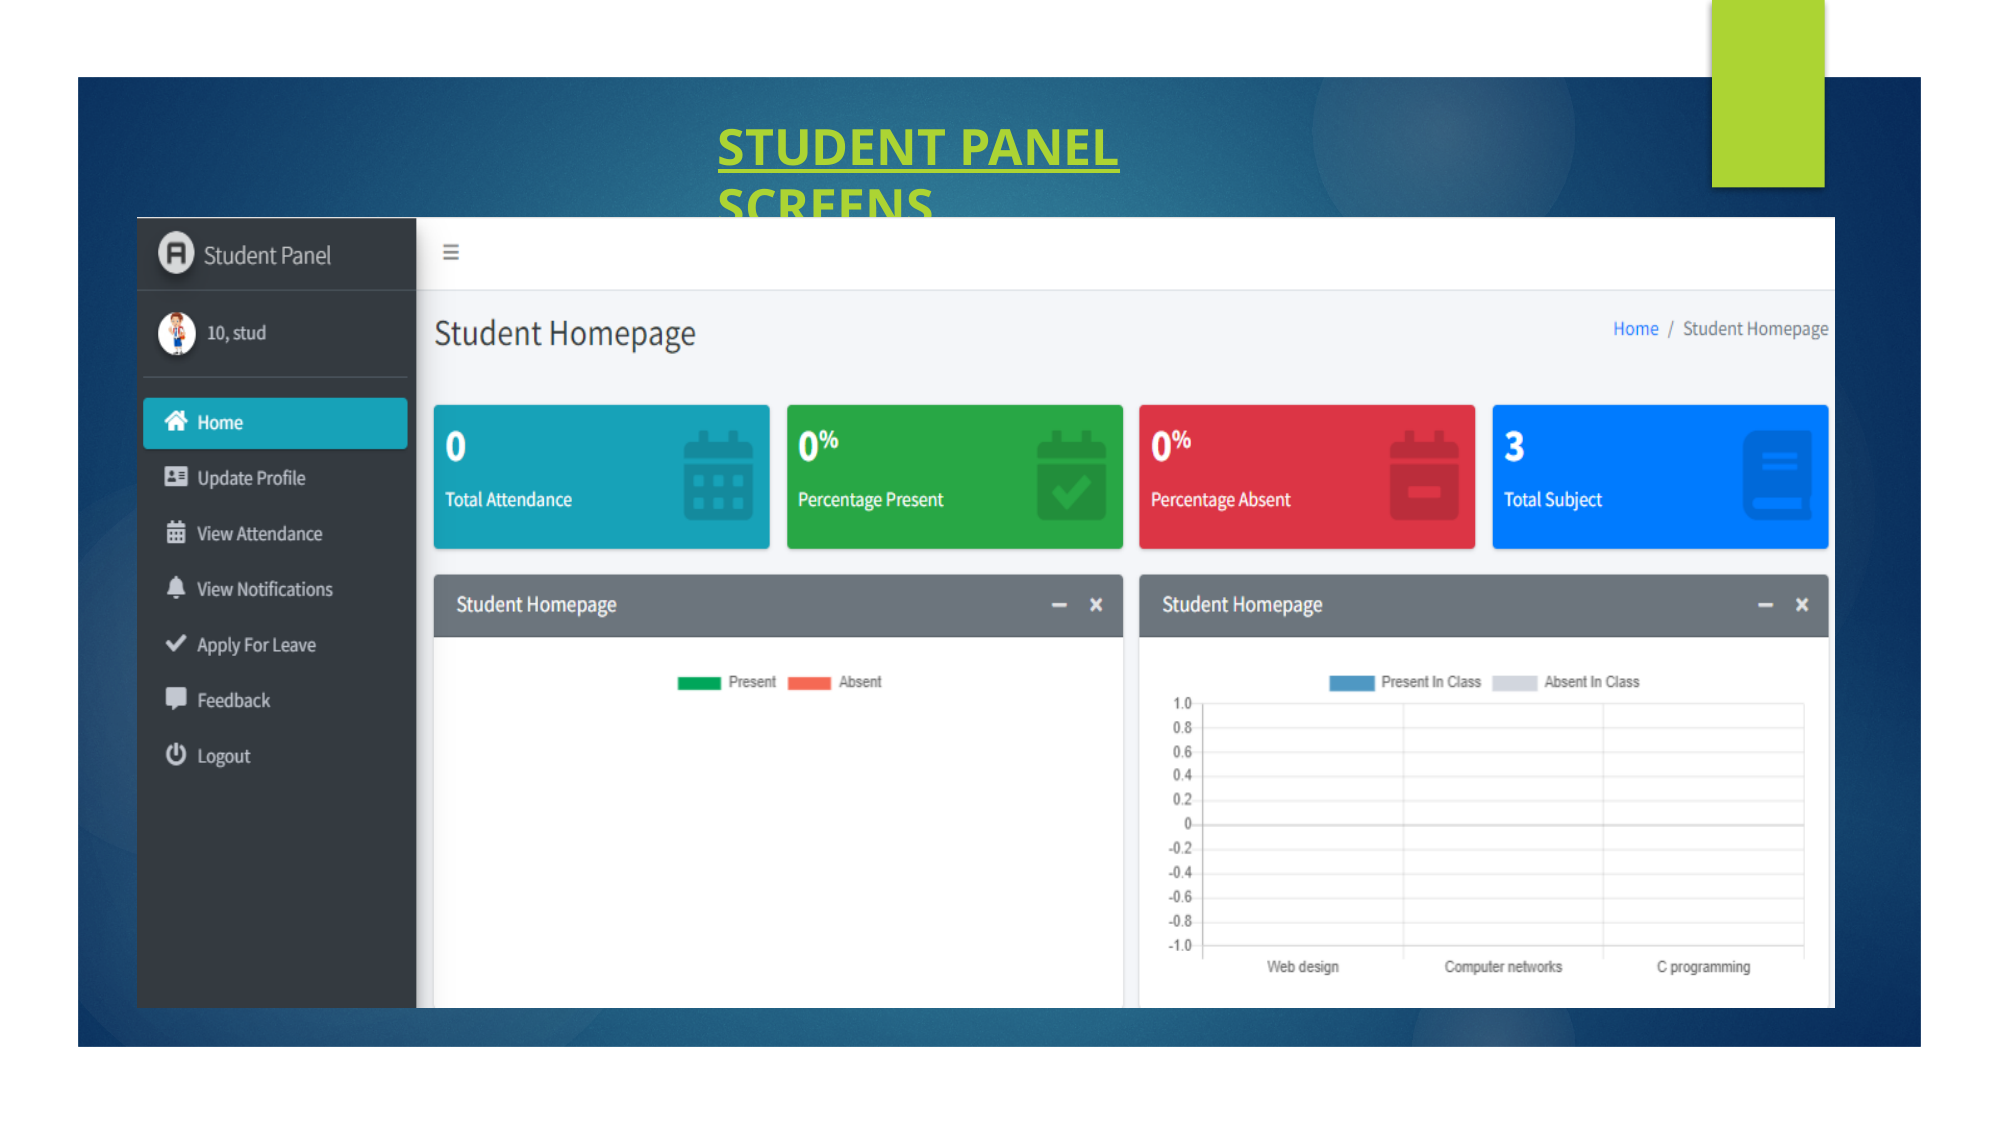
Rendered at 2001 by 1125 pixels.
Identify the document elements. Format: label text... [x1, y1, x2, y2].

picture [137, 217, 1835, 1008]
text_box Student Panel Screens [702, 107, 1359, 203]
